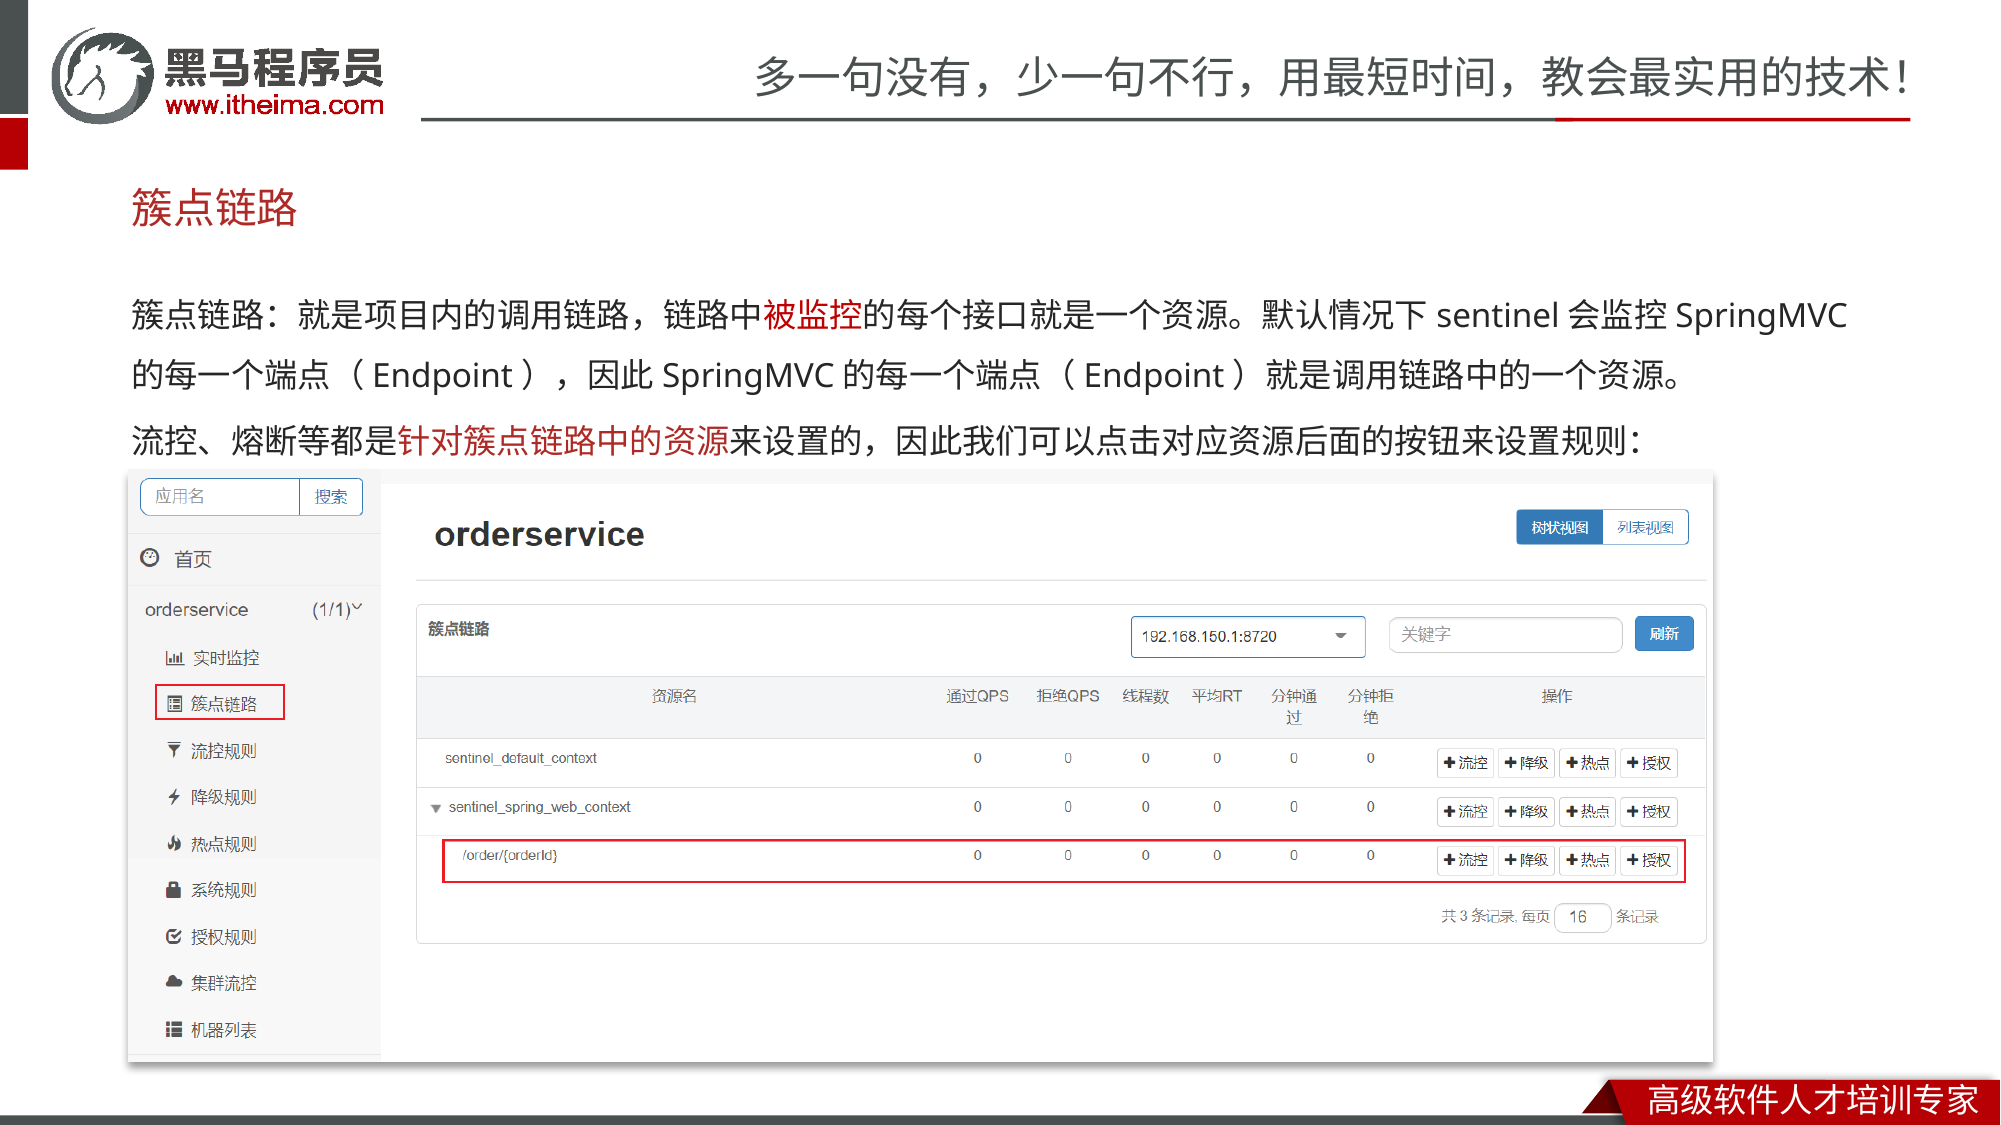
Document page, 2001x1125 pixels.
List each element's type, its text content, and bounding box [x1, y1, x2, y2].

list 簇点链路：就是项目内的调用链路，链路中被监控的每个接口就是一个资源。默认情况下sentinel会监控SpringMVC的每一个端点（Endpoint），因此SpringMVC的每一个端点（Endpoint）就是调用链路中的一个资源。 流控、熔断等都是针对簇点链路中的资源来设置的，因此我们可以点击对应资源后面的按钮来设置规则： [116, 266, 1872, 900]
picture [50, 26, 384, 125]
picture [128, 469, 1714, 1062]
title 簇点链路 [116, 164, 1872, 250]
